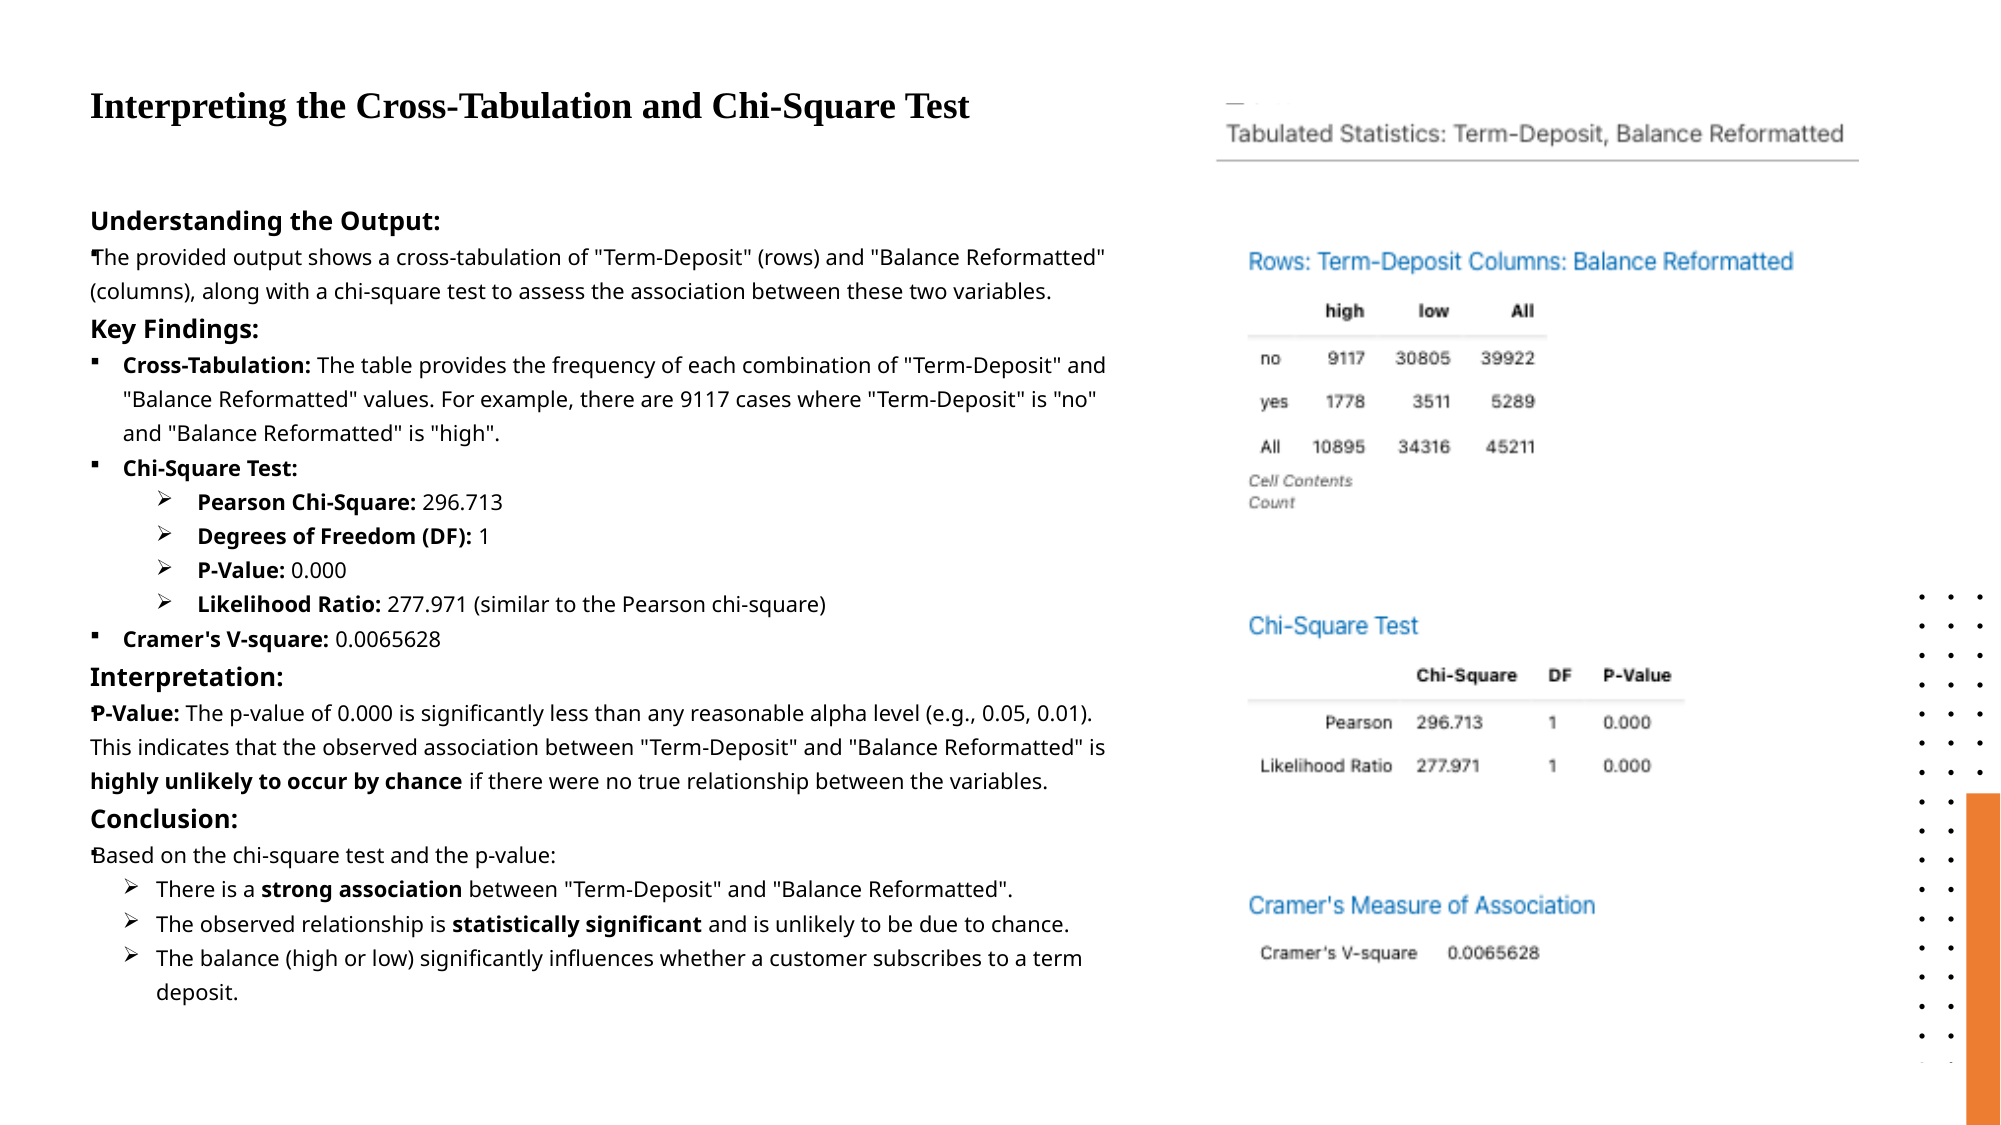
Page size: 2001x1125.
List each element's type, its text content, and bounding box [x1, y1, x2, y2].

picture [1205, 103, 1859, 995]
text_box Interpreting the Cross-Tabulation and Chi-Square Test [75, 73, 1075, 134]
picture [1907, 582, 1994, 1064]
list Understanding the Output: The provided output shows a cross-tabulation of "Term-Deposit" (rows) and "Balance Reformatted" (columns), along with a chi-square test to assess the association between these two variables. Key Findings: Cross-Tabulation: The table provides the frequency of each combination of "Term-Deposit" and "Balance Reformatted" values. For example, there are 9117 cases where "Term-Deposit" is "no" and "Balance Reformatted" is "high". Chi-Square Test: Pearson Chi-Square: 296.713 Degrees of Freedom (DF): 1 P-Value: 0.000 Likelihood Ratio: 277.971 (similar to the Pearson chi-square) Cramer's V-square: 0.0065628 Interpretation: P-Value: The p-value of 0.000 is significantly less than any reasonable alpha level (e.g., 0.05, 0.01). This indicates that the observed association between "Term-Deposit" and "Balance Reformatted" is highly unlikely to occur by chance if there were no true relationship between the variables. Conclusion: Based on the chi-square test and the p-value: There is a strong association between "Term-Deposit" and "Balance Reformatted". The observed relationship is statistically significant and is unlikely to be due to chance. The balance (high or low) significantly influences whether a customer subscribes to a term deposit. [75, 188, 1149, 1080]
